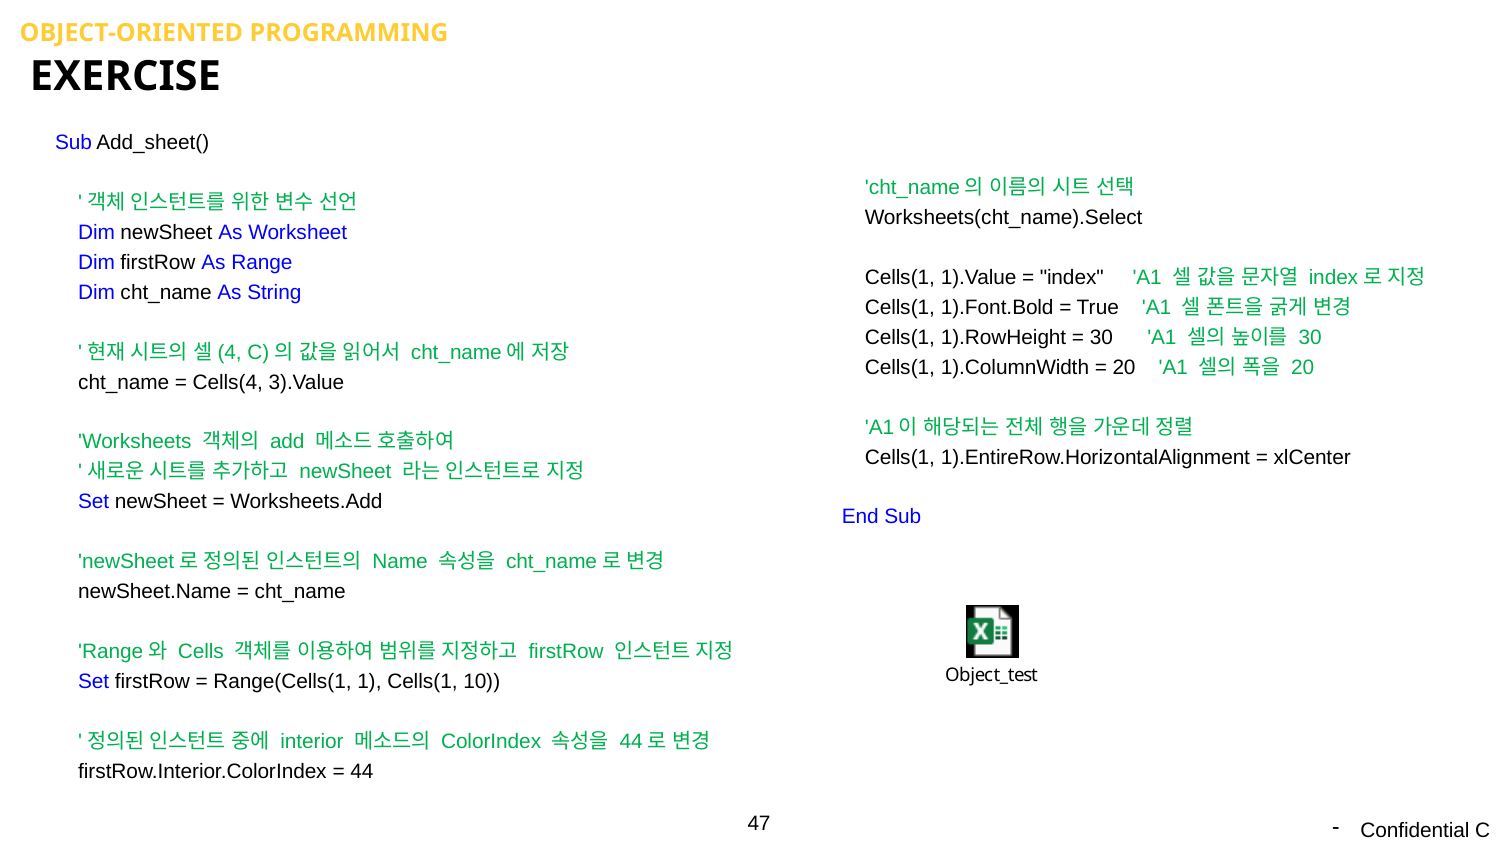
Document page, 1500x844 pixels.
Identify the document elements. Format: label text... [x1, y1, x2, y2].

title Exercise [29, 48, 1471, 91]
text_box Sub Add_sheet() '객체 인스턴트를 위한 변수 선언 Dim newSheet As Worksheet Dim firstRow As Range Dim cht_name As String '현재 시트의 셀(4, C)의 값을 읽어서 cht_name에 저장 cht_name = Cells(4, 3).Value 'Worksheets 객체의 add 메소드 호출하여 '새로운 시트를 추가하고 newSheet 라는 인스턴트로 지정 Set newSheet = Worksheets.Add 'newSheet로 정의된 인스턴트의 Name 속성을 cht_name로 변경 newSheet.Name = cht_name 'Range와 Cells 객체를 이용하여 범위를 지정하고 firstRow 인스턴트 지정 Set firstRow = Range(Cells(1, 1), Cells(1, 10)) '정의된 인스턴트 중에 interior 메소드의 ColorIndex 속성을 44로 변경 firstRow.Interior.ColorIndex = 44 [40, 116, 786, 790]
list Object-Oriented Programming [19, 16, 1461, 43]
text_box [916, 605, 1067, 733]
text_box 'cht_name의 이름의 시트 선택 Worksheets(cht_name).Select Cells(1, 1).Value = "index" 'A1 셀 값을 문자열 index로 지정 Cells(1, 1).Font.Bold = True 'A1 셀 폰트을 굵게 변경 Cells(1, 1).RowHeight = 30 'A1 셀의 높이를 30 Cells(1, 1).ColumnWidth = 20 'A1 셀의 폭을 20 'A1이 해당되는 전체 행을 가운데 정렬 Cells(1, 1).EntireRow.HorizontalAlignment = xlCenter End Sub [827, 131, 1461, 536]
